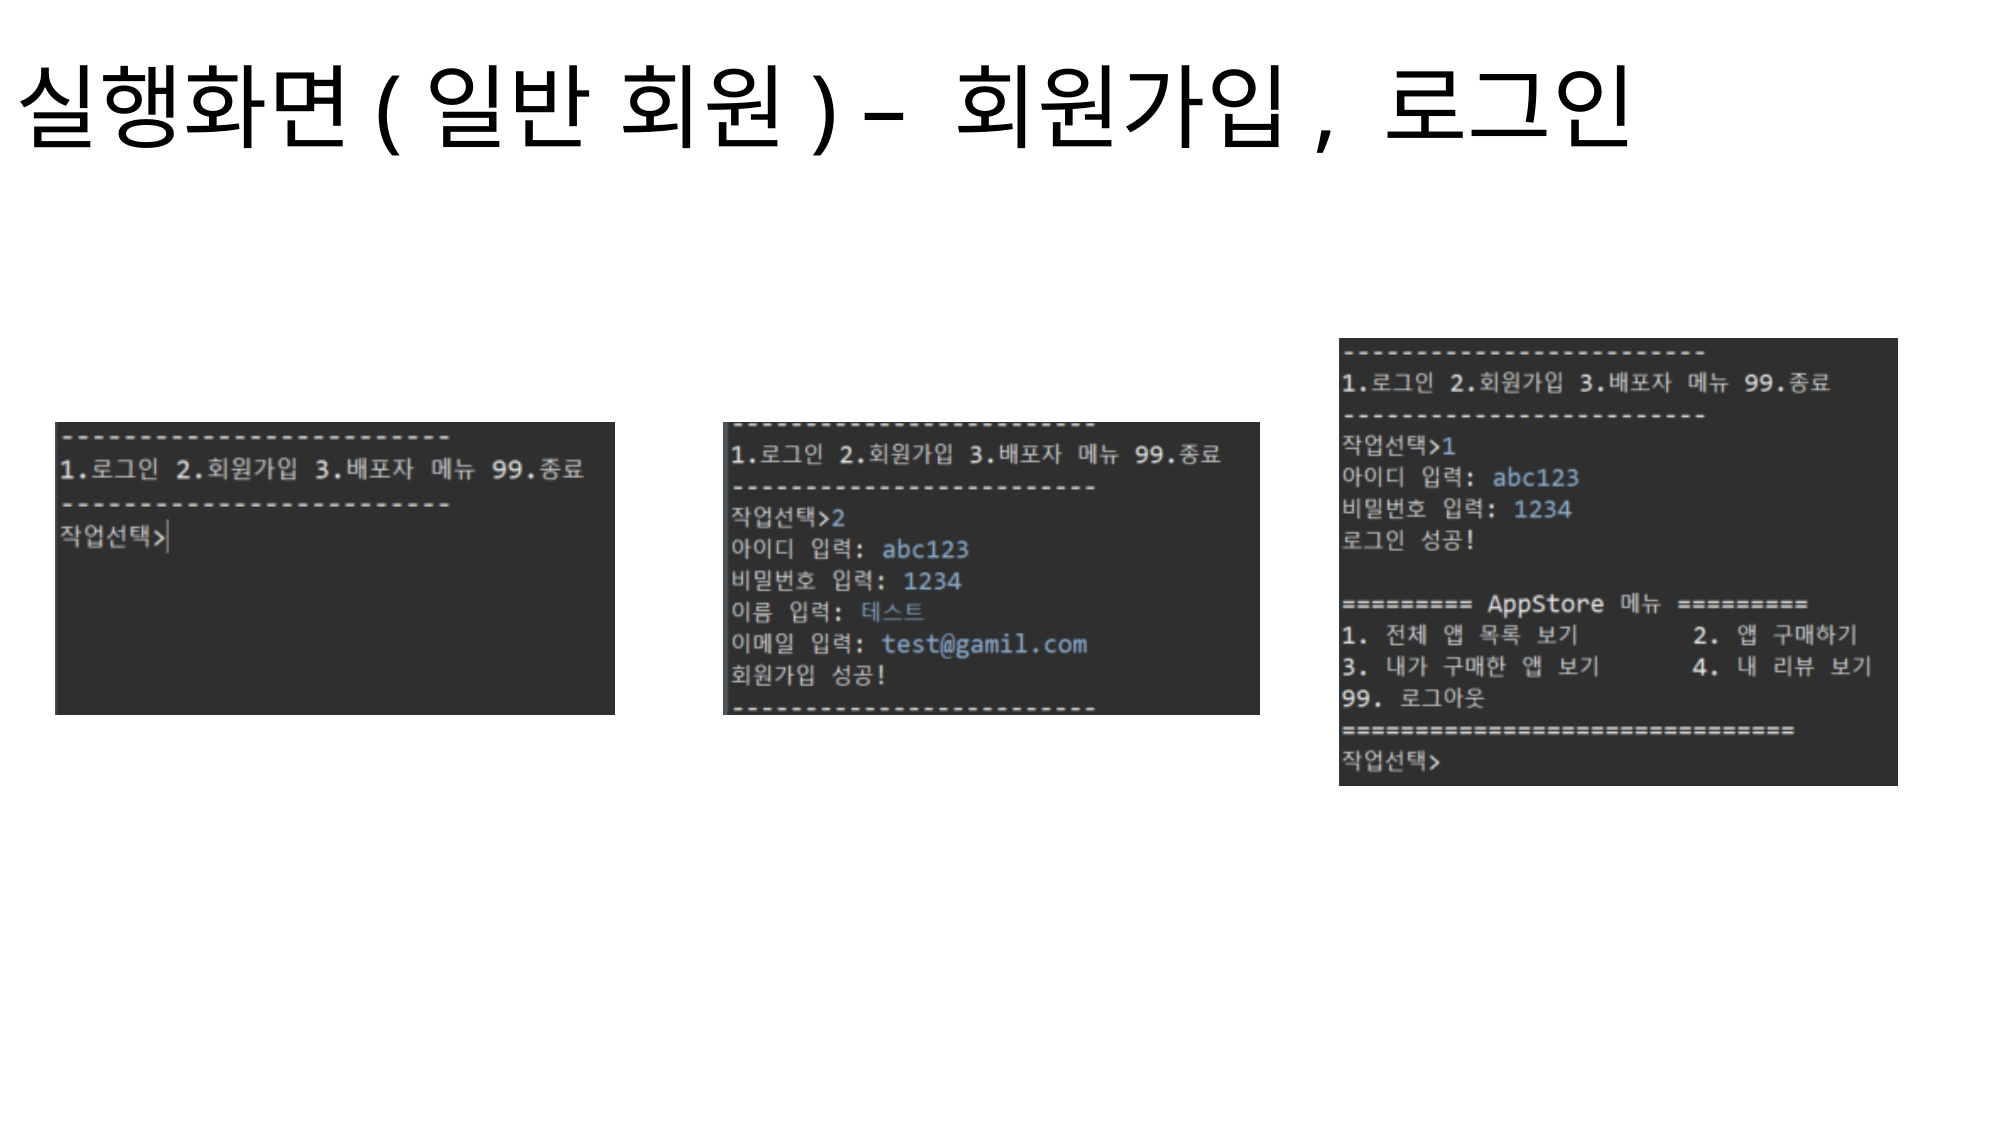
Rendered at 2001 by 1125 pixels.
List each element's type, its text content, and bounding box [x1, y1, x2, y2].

picture [722, 421, 1260, 716]
picture [55, 421, 615, 716]
title 실행화면(일반 회원) – 회원가입, 로그인 [0, 3, 1725, 221]
picture [1338, 338, 1899, 787]
